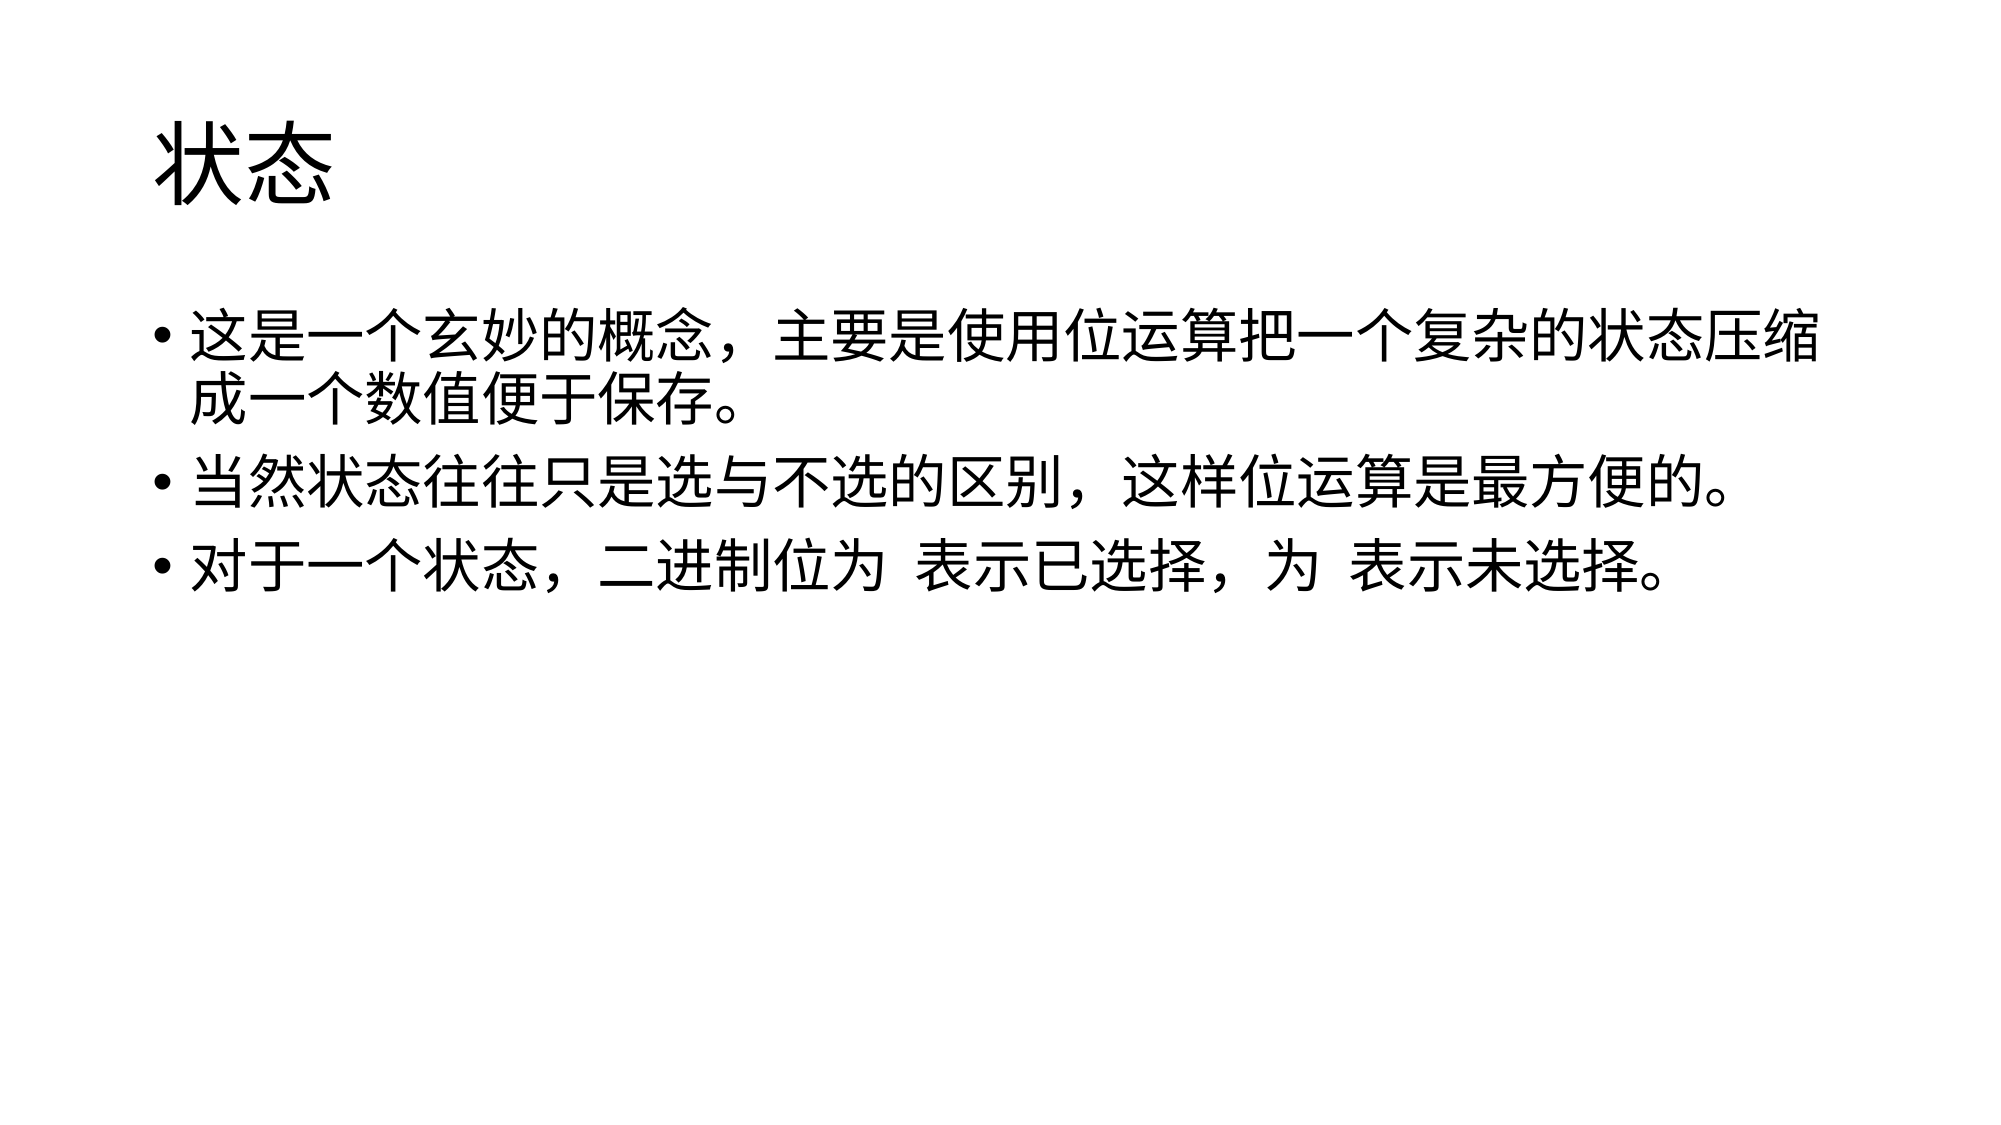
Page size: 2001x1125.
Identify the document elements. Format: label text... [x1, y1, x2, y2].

title 状态 [137, 59, 1863, 278]
